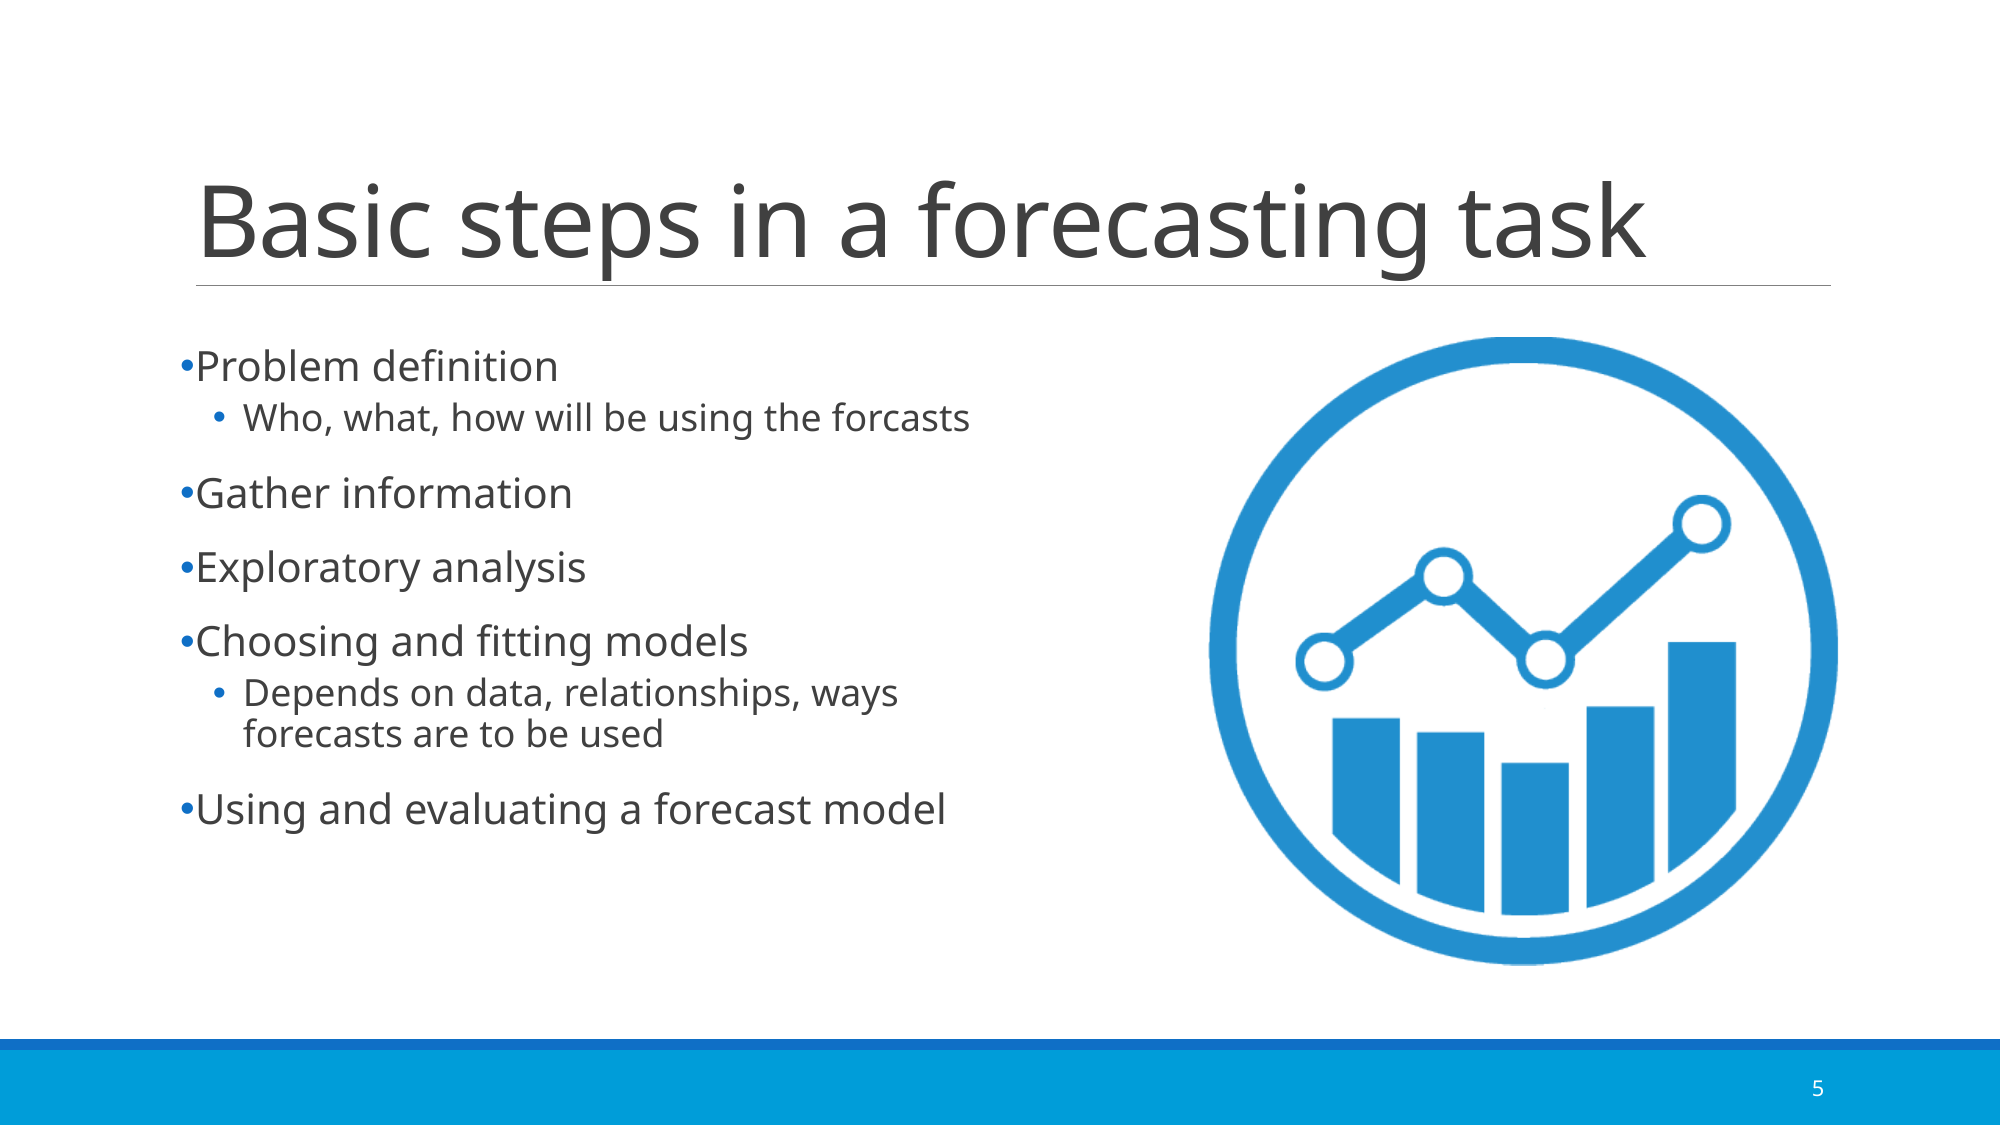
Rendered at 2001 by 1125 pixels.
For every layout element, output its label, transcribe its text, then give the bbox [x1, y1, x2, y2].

list Problem definition Who, what, how will be using the forcasts Gather information Exploratory analysis Choosing and fitting models Depends on data, relationships, ways forecasts are to be used Using and evaluating a forecast model [180, 337, 1064, 998]
title Basic steps in a forecasting task [180, 47, 1830, 285]
picture [1207, 337, 1840, 966]
slide_number 5 [1624, 1059, 1840, 1120]
